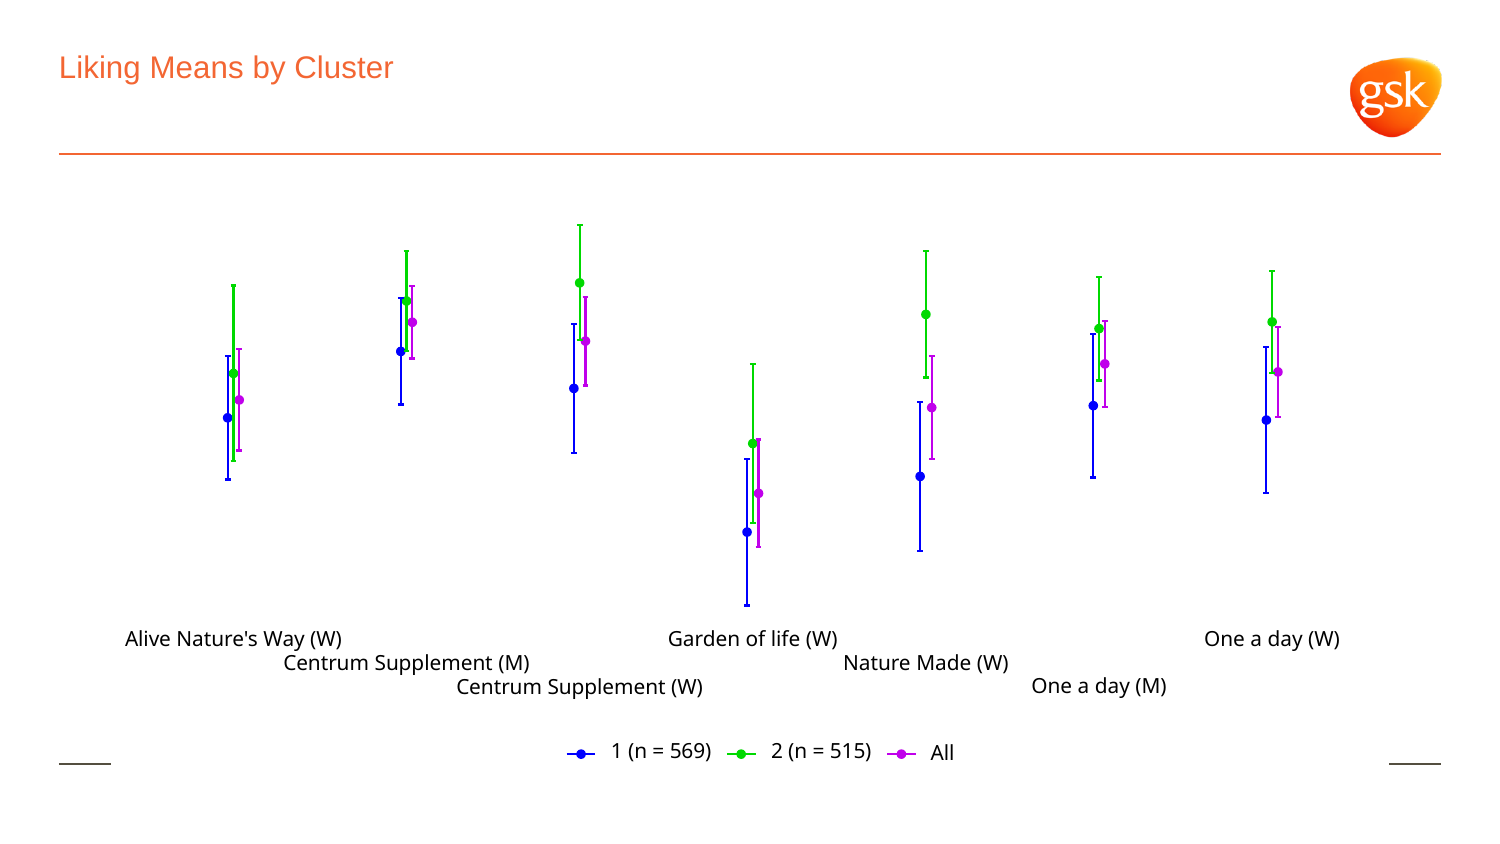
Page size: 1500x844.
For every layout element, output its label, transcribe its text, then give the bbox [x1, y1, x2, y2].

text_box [112, 194, 1388, 796]
picture [1333, 38, 1457, 157]
title Liking Means by Cluster [58, 47, 1302, 86]
